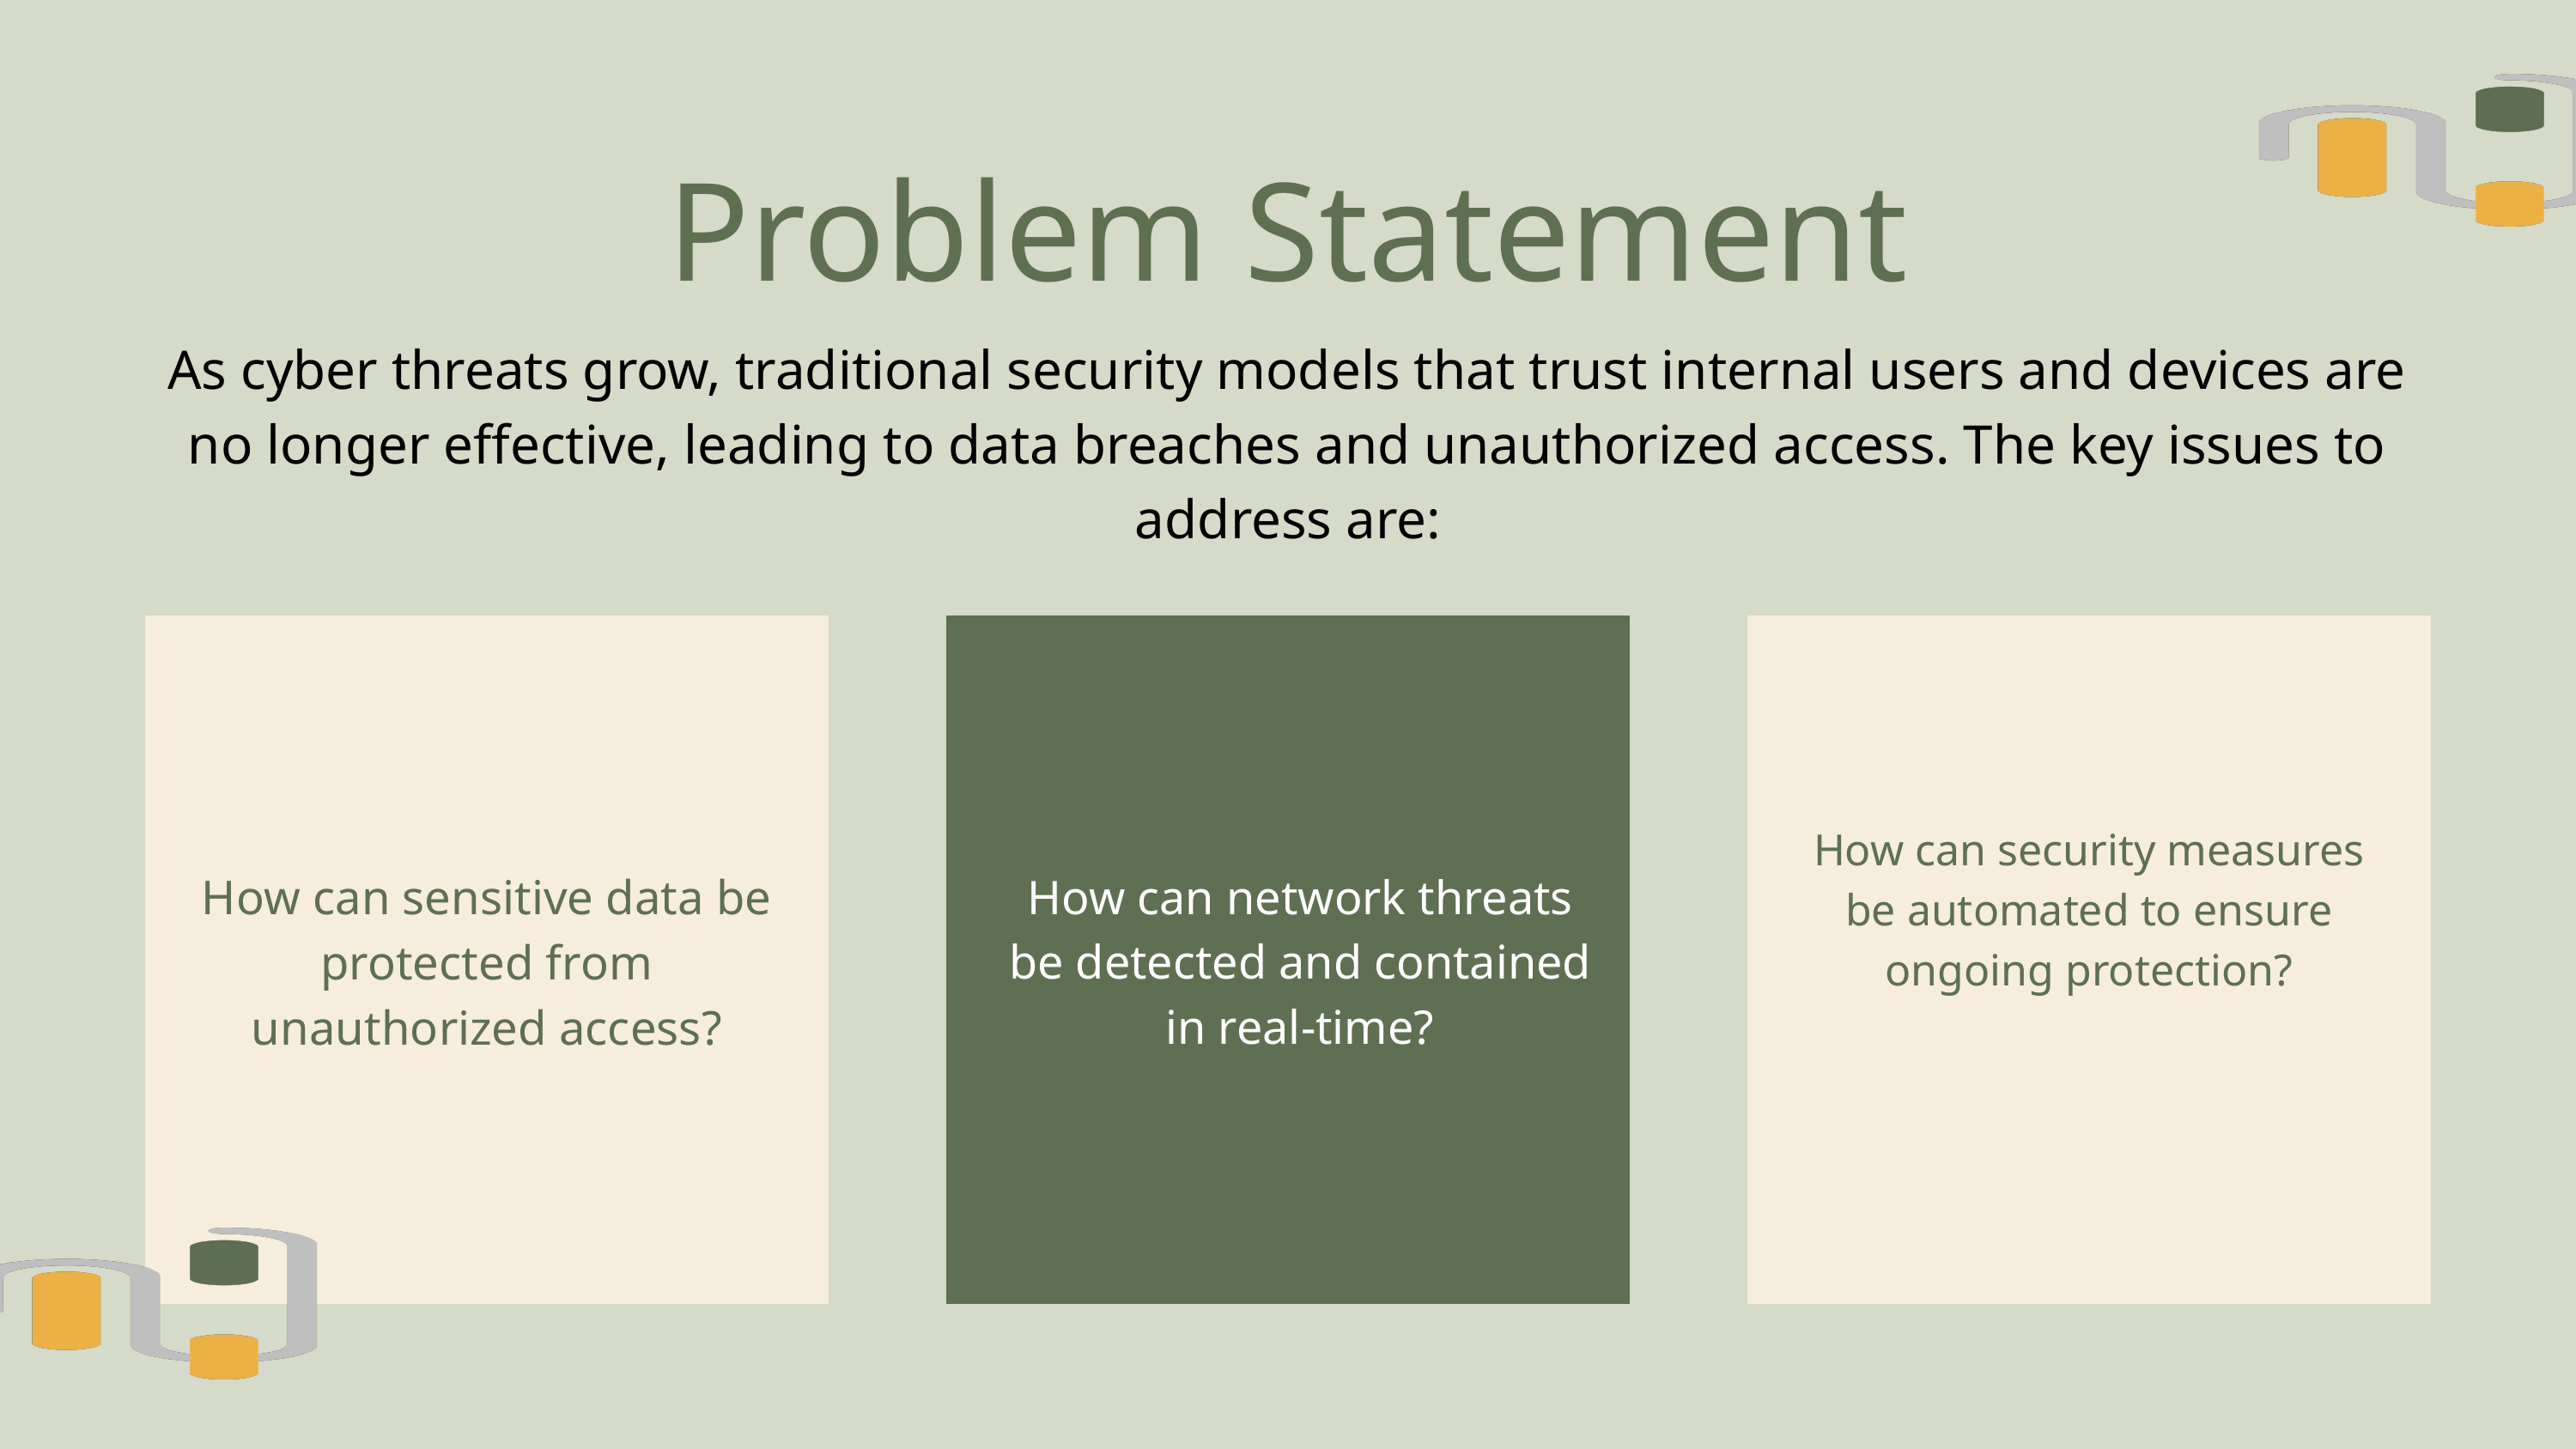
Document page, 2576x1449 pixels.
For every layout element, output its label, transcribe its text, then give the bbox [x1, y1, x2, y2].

text_box As cyber threats grow, traditional security models that trust internal users and devices are no longer effective, leading to data breaches and unauthorized access. The key issues to address are: [144, 325, 2432, 549]
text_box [144, 615, 829, 1304]
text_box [945, 615, 1631, 1304]
text_box [2258, 74, 2576, 227]
text_box [0, 1228, 318, 1379]
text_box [1747, 615, 2432, 1304]
text_box Problem Statement [144, 143, 2432, 308]
